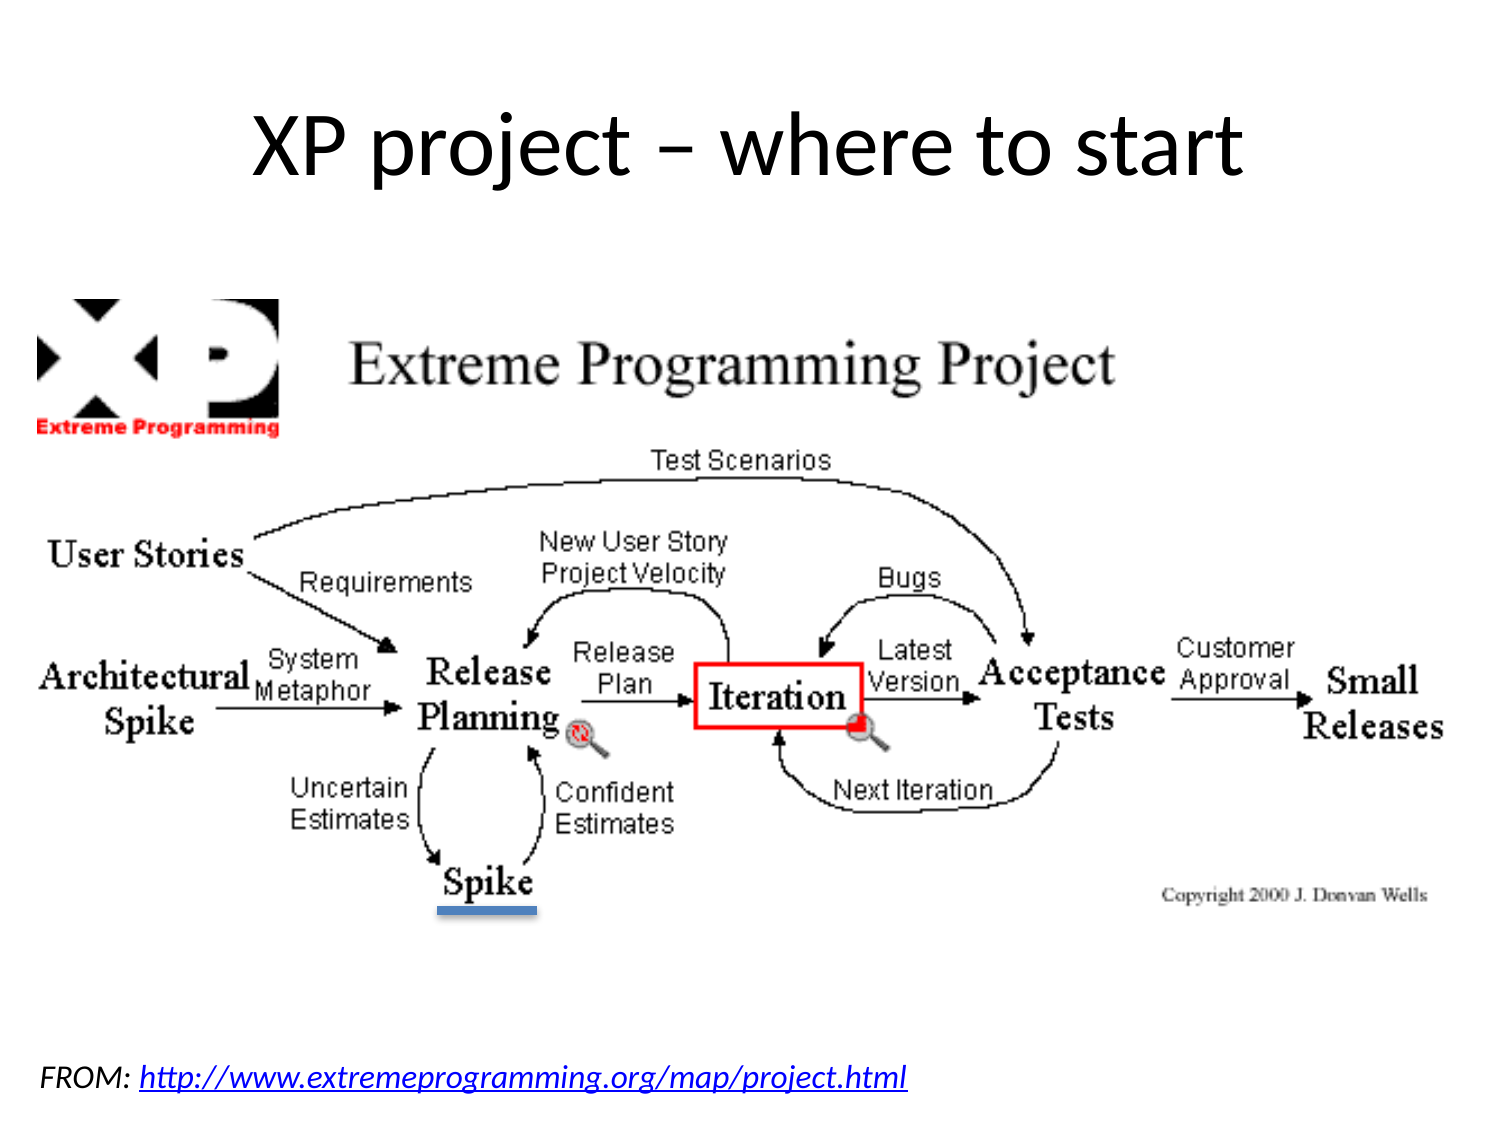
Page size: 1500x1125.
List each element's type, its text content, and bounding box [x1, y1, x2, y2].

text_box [37, 299, 1451, 911]
title XP project – where to start [75, 45, 1425, 233]
text_box FROM: http://www.extremeprogramming.org/map/project.html [24, 1047, 931, 1102]
